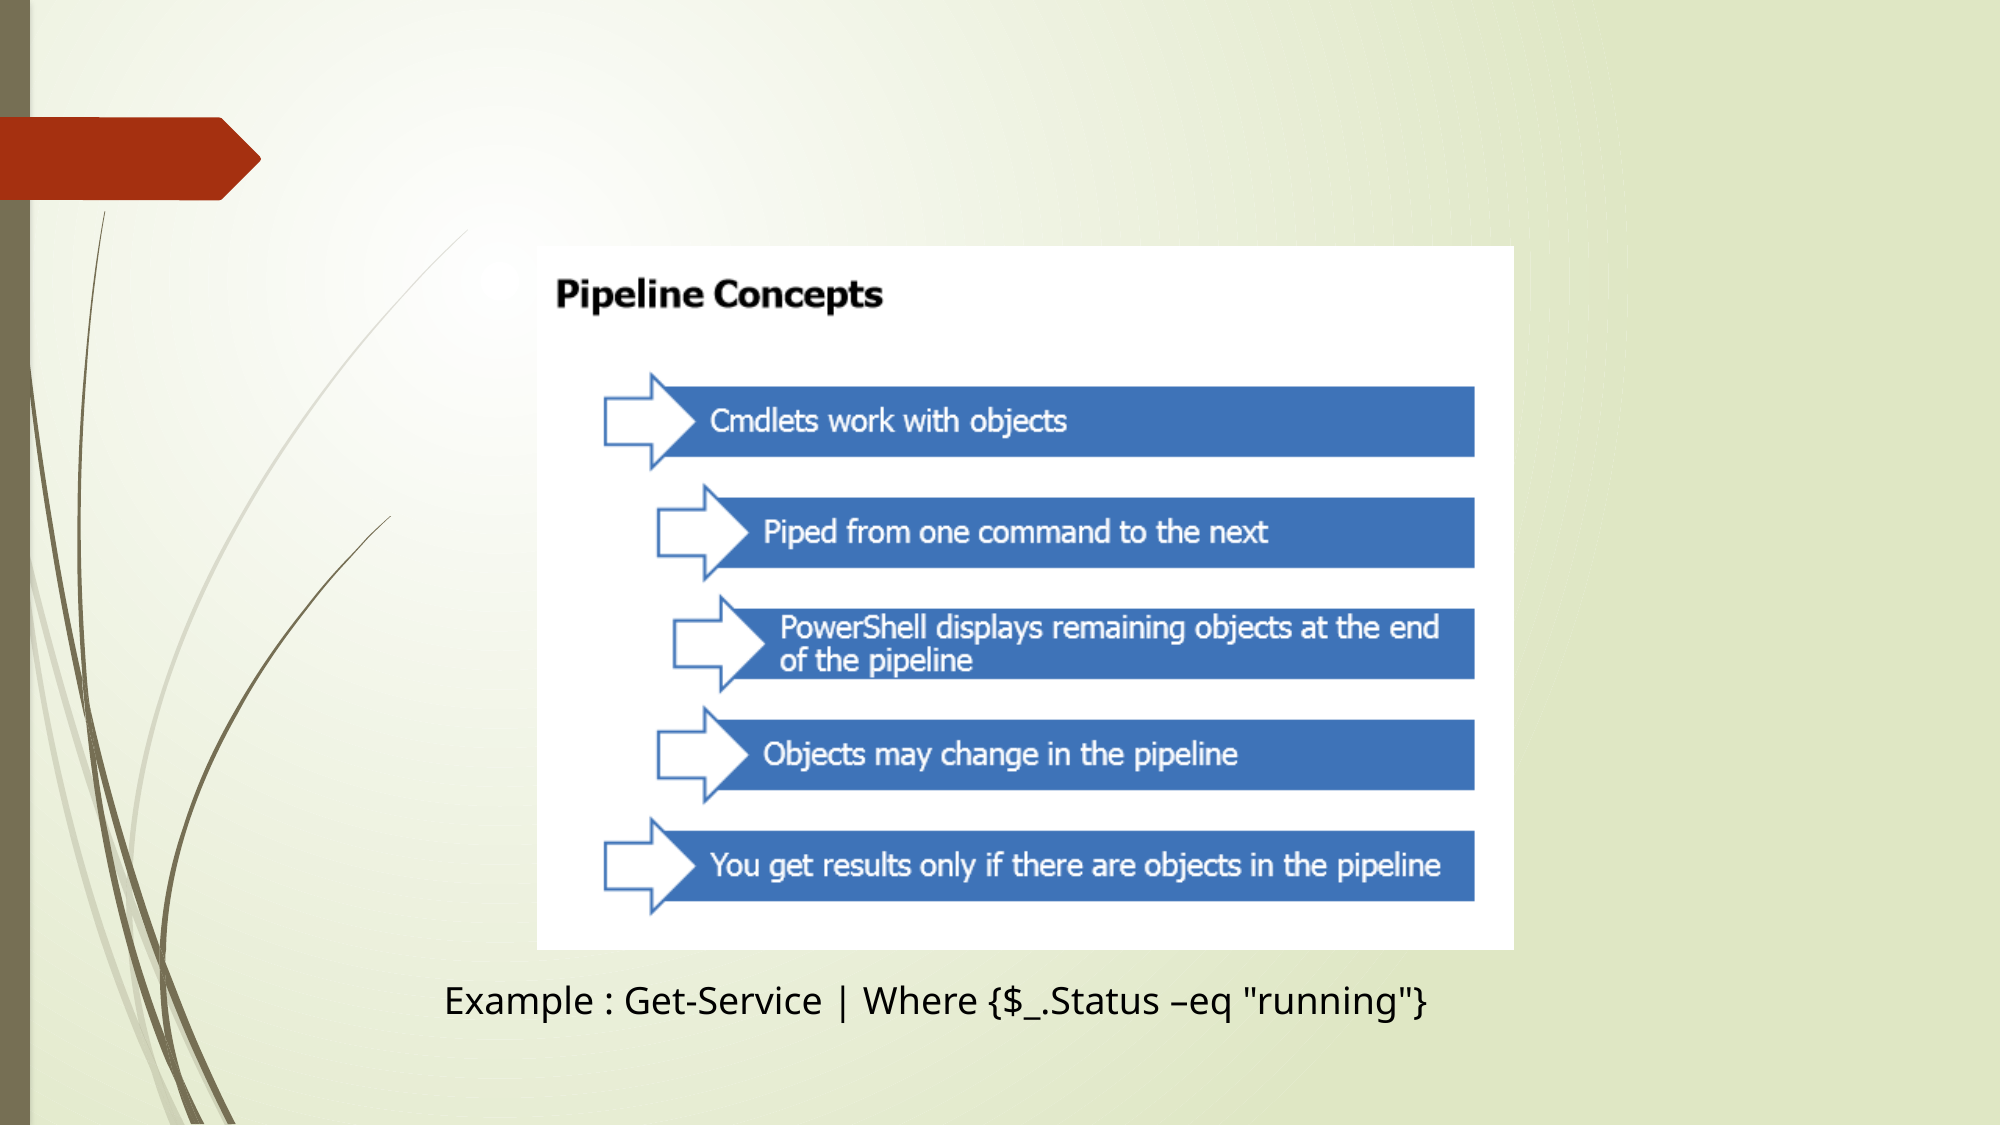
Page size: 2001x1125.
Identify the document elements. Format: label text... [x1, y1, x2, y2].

picture [536, 246, 1514, 951]
text_box Example : Get-Service | Where {$_.Status –eq "running"} [429, 969, 1454, 1030]
